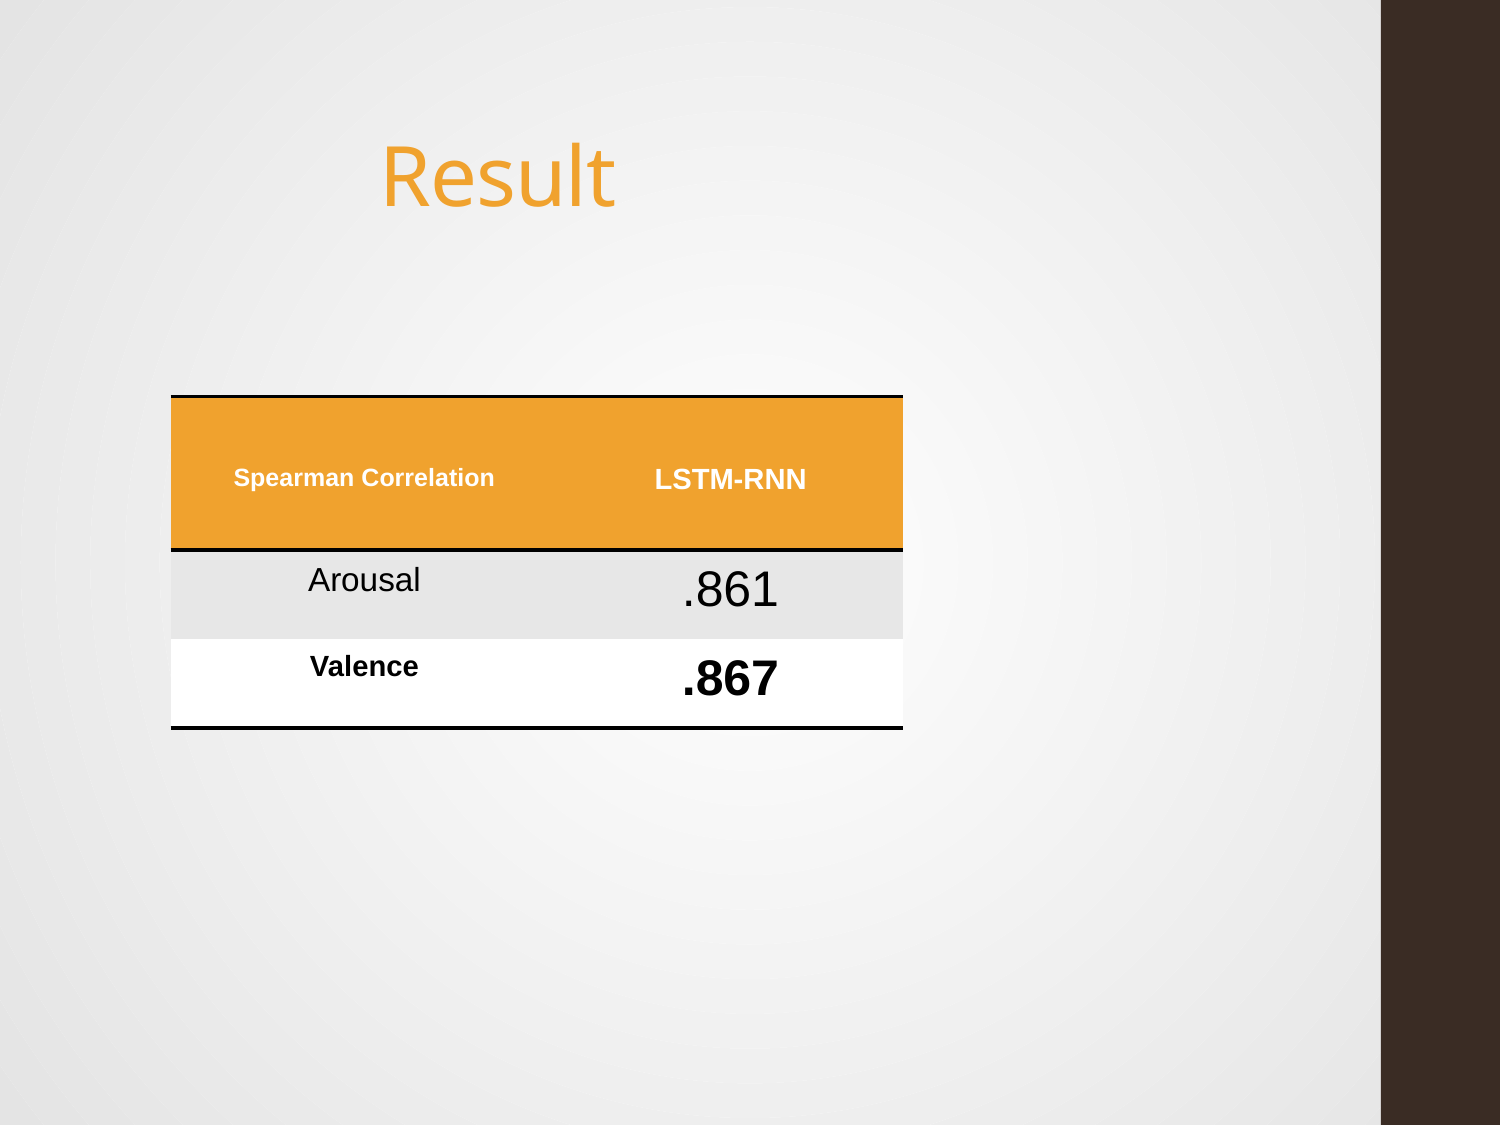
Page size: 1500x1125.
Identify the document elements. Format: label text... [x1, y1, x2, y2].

table_header LSTM-RNN [558, 398, 903, 548]
table_header Spearman Correlation [171, 398, 558, 548]
table_cell .867 [558, 639, 903, 726]
table_cell Valence [171, 639, 558, 726]
table_cell .861 [558, 552, 903, 639]
table_cell Arousal [171, 552, 558, 639]
text_box Result [365, 127, 1500, 346]
